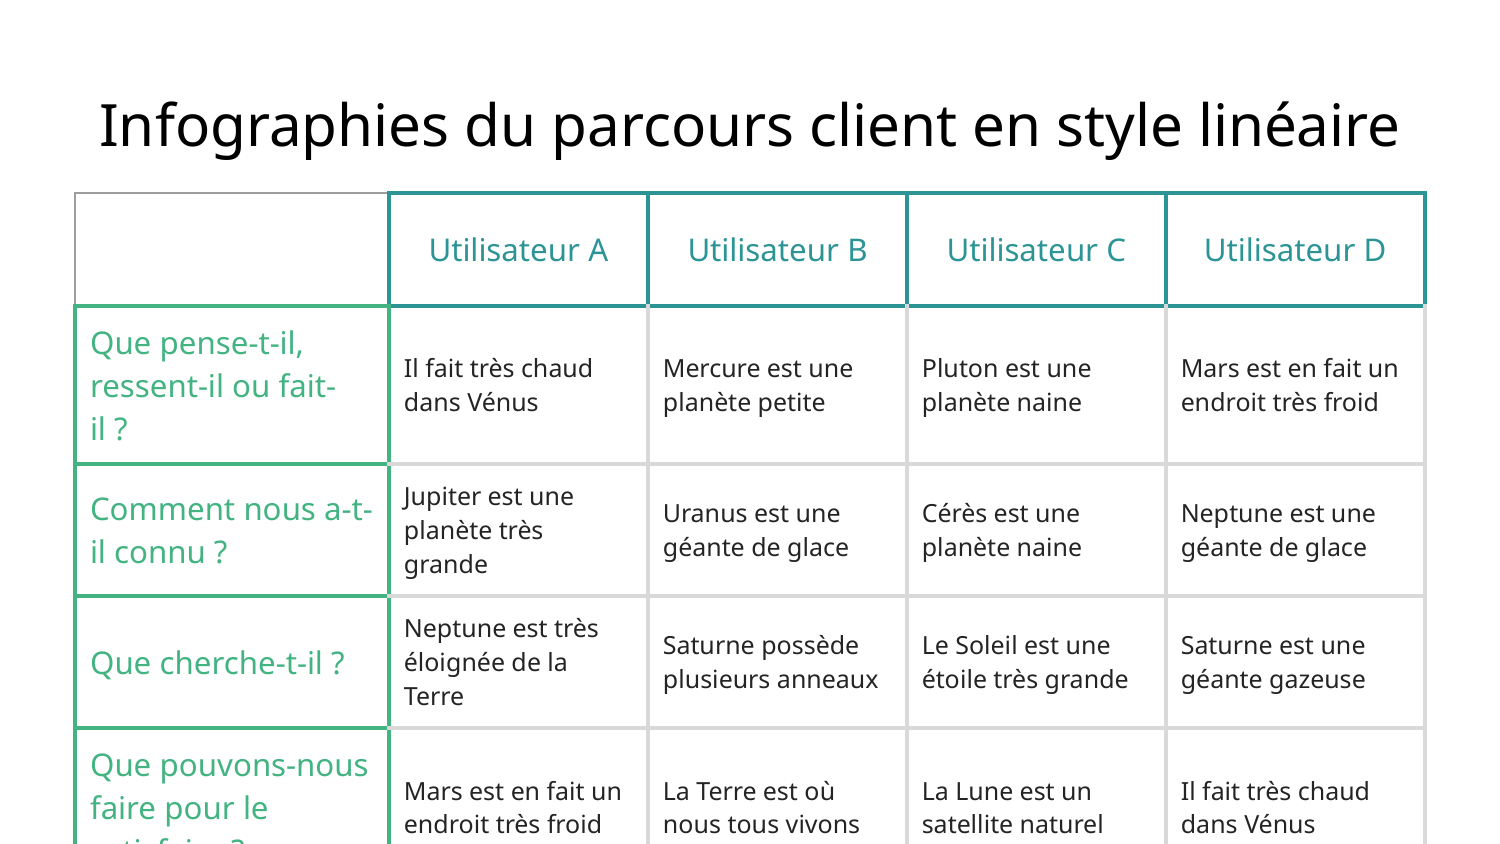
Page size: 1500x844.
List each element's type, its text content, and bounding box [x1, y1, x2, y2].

table_cell Mars est en fait un endroit très froid [1168, 308, 1423, 462]
table_cell La Terre est où nous tous vivons [650, 730, 905, 844]
table_cell Neptune est très éloignée de la Terre [391, 598, 646, 726]
table_cell Jupiter est une planète très grande [391, 466, 646, 594]
table_cell Pluton est une planète naine [909, 308, 1164, 462]
title Infographies du parcours client en style linéaire [75, 72, 1425, 167]
table_cell La Lune est un satellite naturel [909, 730, 1164, 844]
table_header Utilisateur B [650, 195, 905, 304]
table_cell Mercure est une planète petite [650, 308, 905, 462]
table_header Utilisateur D [1168, 195, 1423, 304]
table_cell Il fait très chaud dans Vénus [1168, 730, 1423, 844]
table_cell Saturne est une géante gazeuse [1168, 598, 1423, 726]
table_header Utilisateur A [391, 195, 646, 304]
table_cell Que pouvons-nous faire pour le satisfaire ? [77, 730, 387, 844]
table_cell Comment nous a-t-il connu ? [77, 466, 387, 594]
table_cell Le Soleil est une étoile très grande [909, 598, 1164, 726]
table_cell Neptune est une géante de glace [1168, 466, 1423, 594]
table_cell Uranus est une géante de glace [650, 466, 905, 594]
table_cell Mars est en fait un endroit très froid [391, 730, 646, 844]
table_cell Il fait très chaud dans Vénus [391, 308, 646, 462]
table_cell Que cherche-t-il ? [77, 598, 387, 726]
table_cell Que pense-t-il, ressent-il ou fait-il ? [77, 308, 387, 462]
table_header Utilisateur C [909, 195, 1164, 304]
table_cell Saturne possède plusieurs anneaux [650, 598, 905, 726]
table_header [76, 194, 387, 304]
table_cell Cérès est une planète naine [909, 466, 1164, 594]
